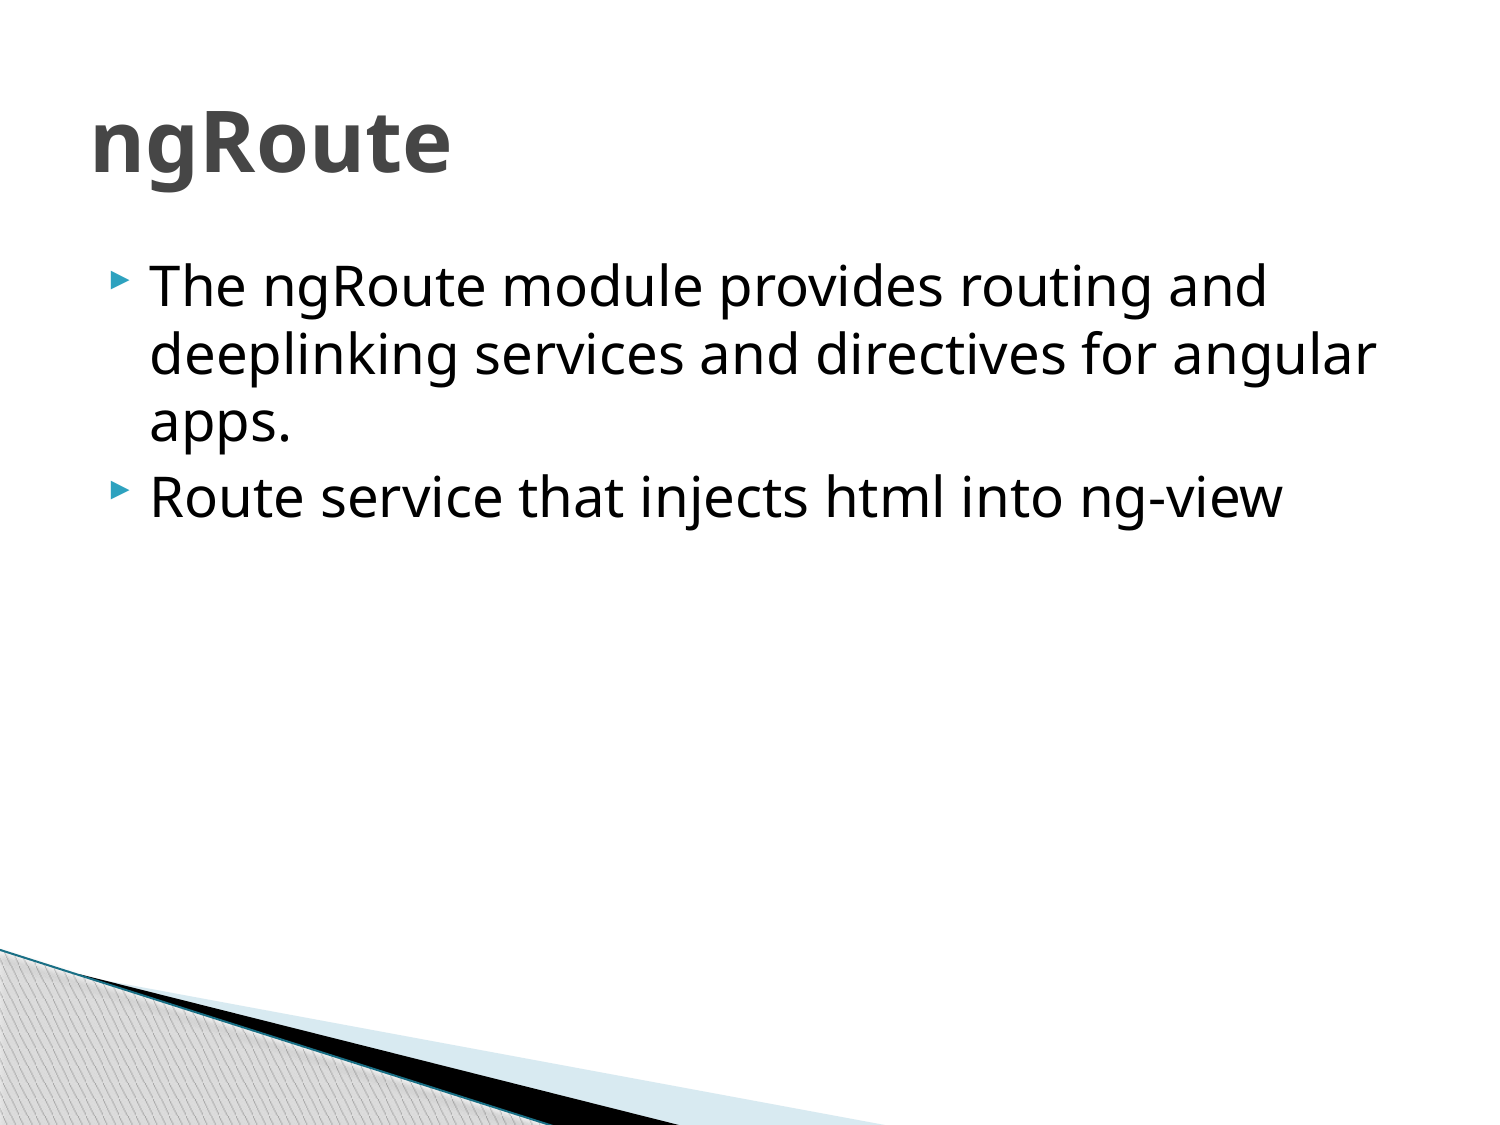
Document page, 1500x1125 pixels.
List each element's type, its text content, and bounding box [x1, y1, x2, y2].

list The ngRoute module provides routing and deeplinking services and directives for angular apps. Route service that injects html into ng-view [75, 243, 1425, 986]
title ngRoute [75, 45, 1425, 233]
